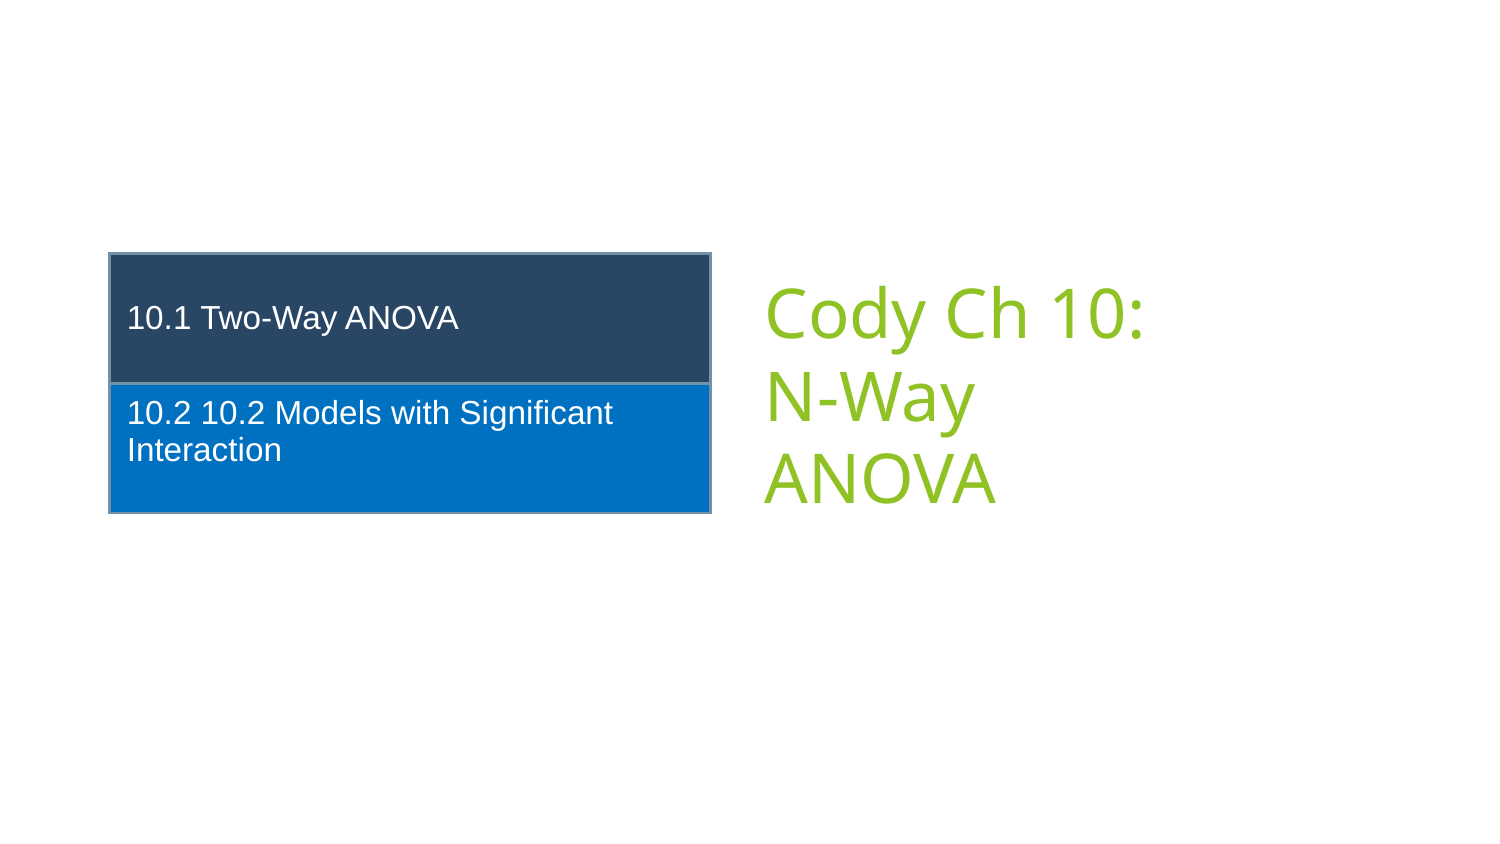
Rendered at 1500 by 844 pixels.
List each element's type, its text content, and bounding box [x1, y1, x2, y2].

table_header 10.1 Two-Way ANOVA [111, 255, 709, 382]
table_cell 10.2 10.2 Models with Significant Interaction [111, 385, 709, 512]
title Cody Ch 10: N-Way ANOVA [749, 155, 1181, 525]
